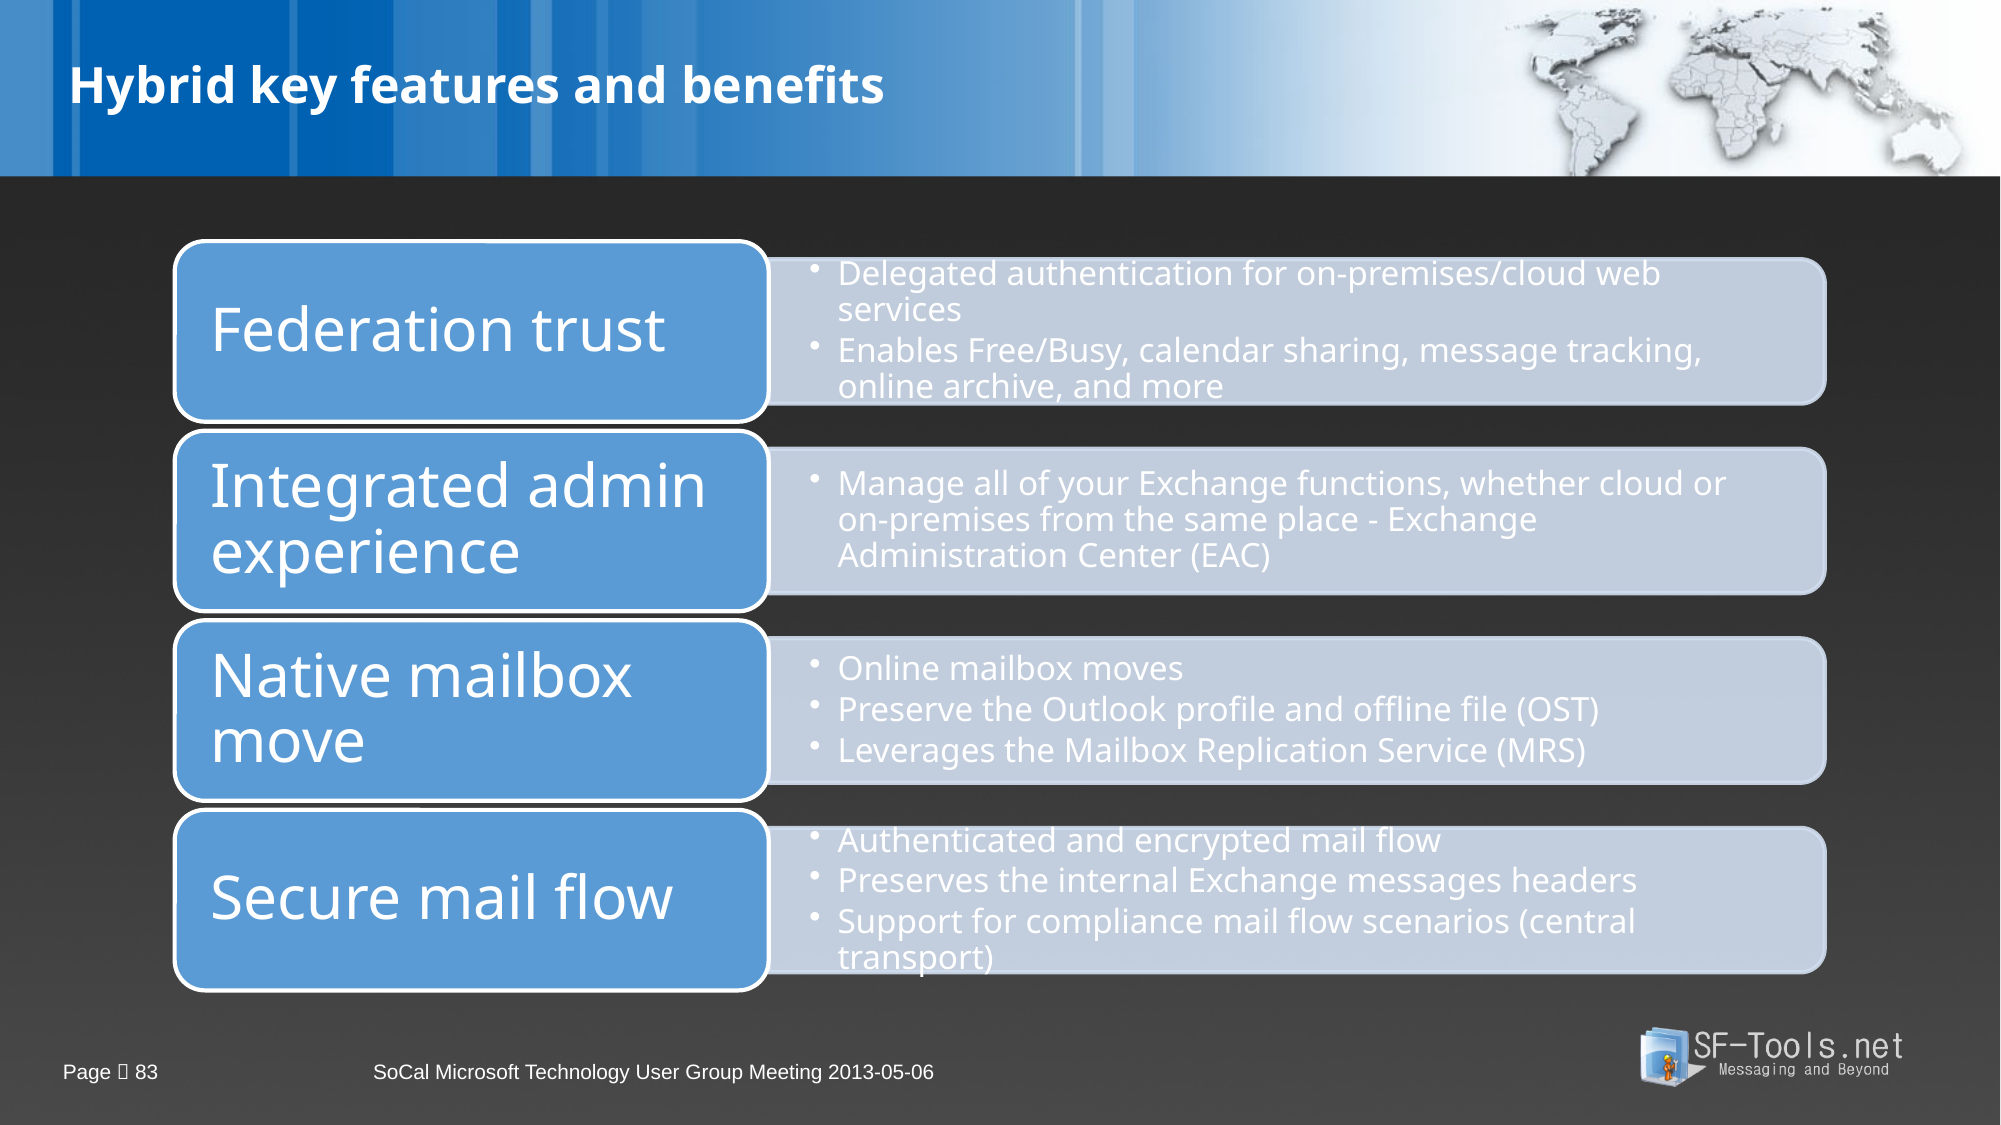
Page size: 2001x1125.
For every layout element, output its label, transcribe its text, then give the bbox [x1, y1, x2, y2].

footer Page  83 [47, 1051, 342, 1092]
picture [0, 0, 2001, 1125]
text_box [174, 240, 1825, 991]
title Hybrid key features and benefits [68, 36, 1331, 136]
